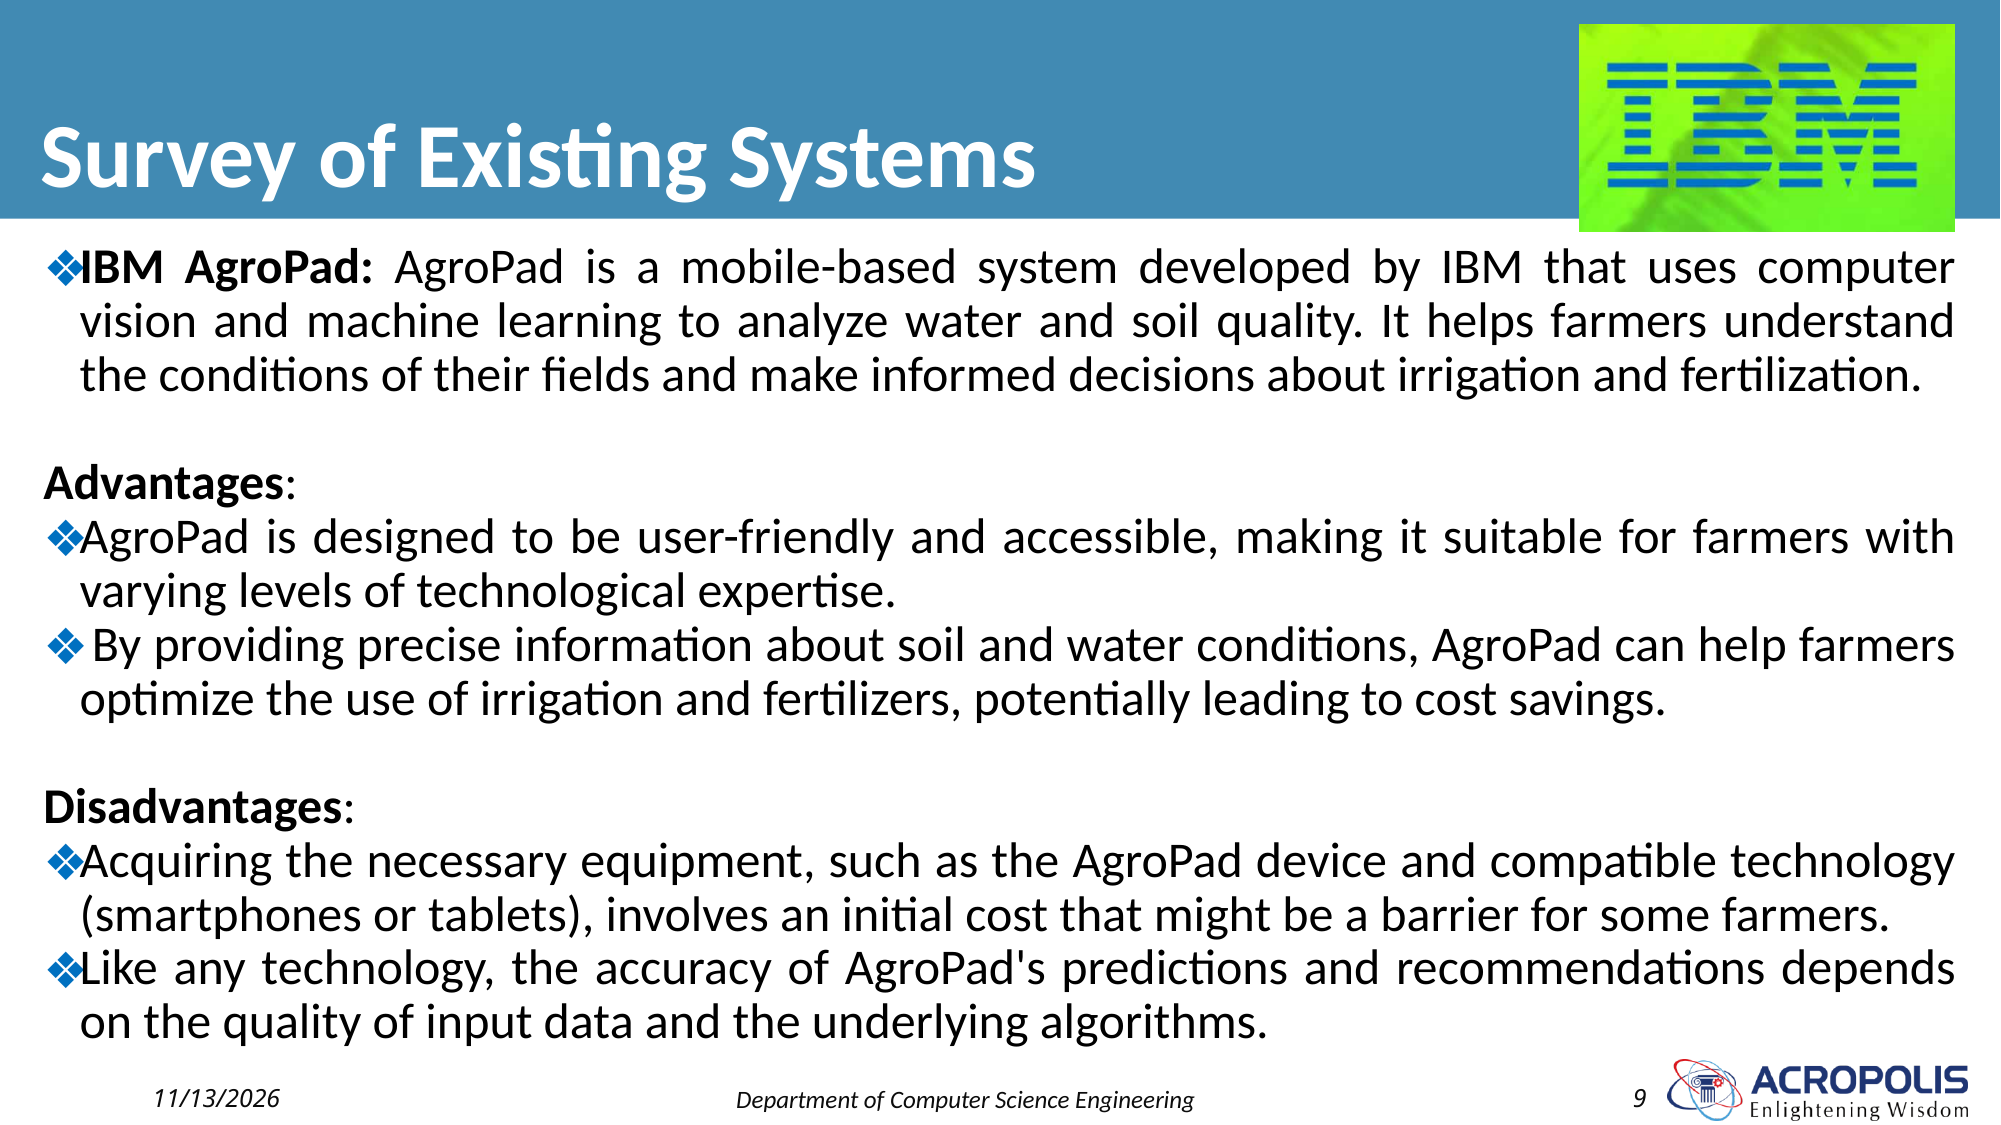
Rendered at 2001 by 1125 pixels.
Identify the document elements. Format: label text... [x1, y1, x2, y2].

title Survey of Existing Systems [25, 0, 1974, 214]
footer Department of Computer Science Engineering [703, 1076, 1229, 1122]
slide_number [137, 1076, 663, 1122]
picture [1579, 24, 1955, 232]
picture [1667, 1072, 1968, 1121]
list IBM AgroPad: AgroPad is a mobile-based system developed by IBM that uses computer vision and machine learning to analyze water and soil quality. It helps farmers understand the conditions of their fields and make informed decisions about irrigation and fertilization. Advantages: AgroPad is designed to be user-friendly and accessible, making it suitable for farmers with varying levels of technological expertise. By providing precise information about soil and water conditions, AgroPad can help farmers optimize the use of irrigation and fertilizers, potentially leading to cost savings. Disadvantages: Acquiring the necessary equipment, such as the AgroPad device and compatible technology (smartphones or tablets), involves an initial cost that might be a barrier for some farmers. Like any technology, the accuracy of AgroPad's predictions and recommendations depends on the quality of input data and the underlying algorithms. [28, 232, 1972, 1072]
slide_number 9 [1436, 1076, 1662, 1122]
